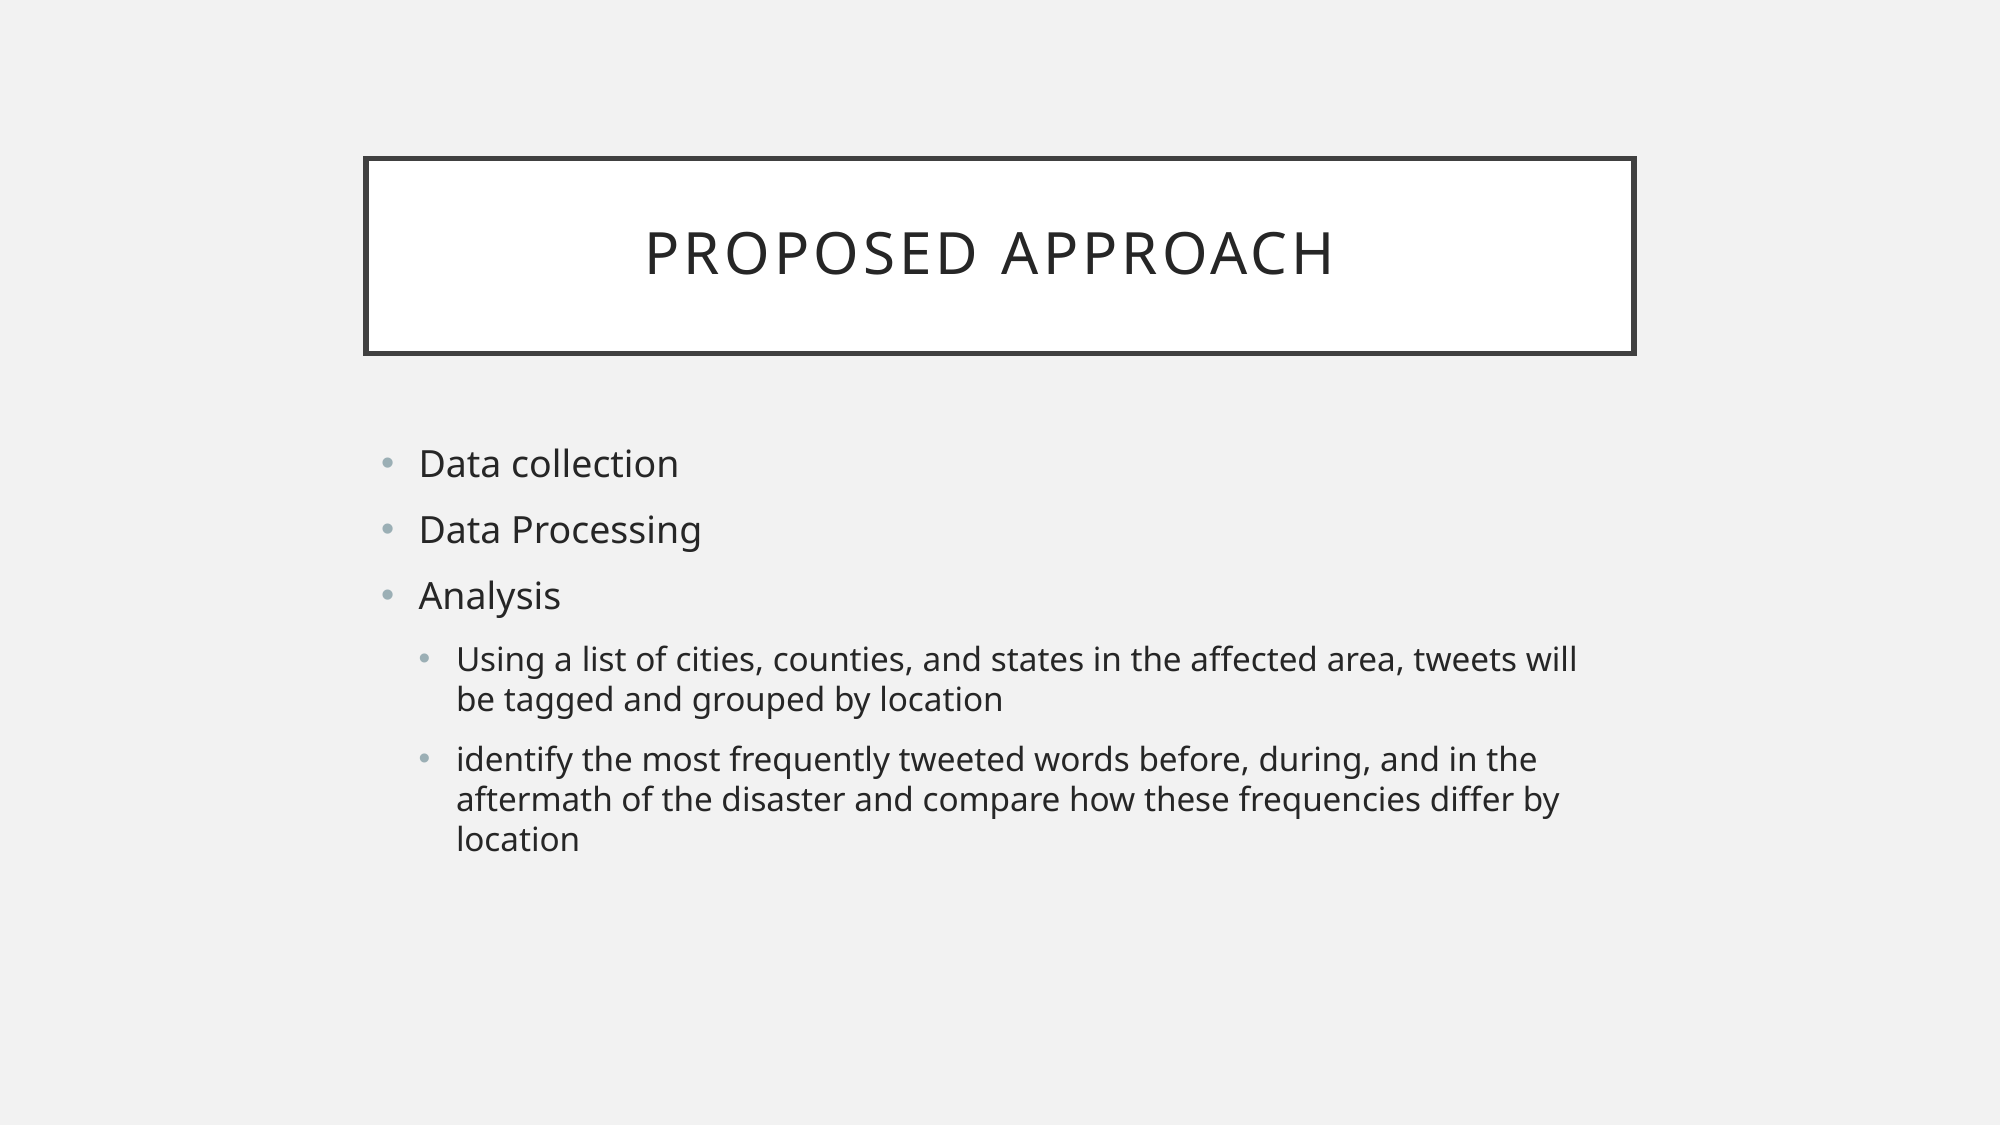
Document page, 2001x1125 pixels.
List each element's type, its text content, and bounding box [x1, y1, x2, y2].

list Data collection Data Processing Analysis Using a list of cities, counties, and states in the affected area, tweets will be tagged and grouped by location identify the most frequently tweeted words before, during, and in the aftermath of the disaster and compare how these frequencies differ by location [366, 432, 1634, 942]
title Proposed approach [363, 156, 1637, 356]
